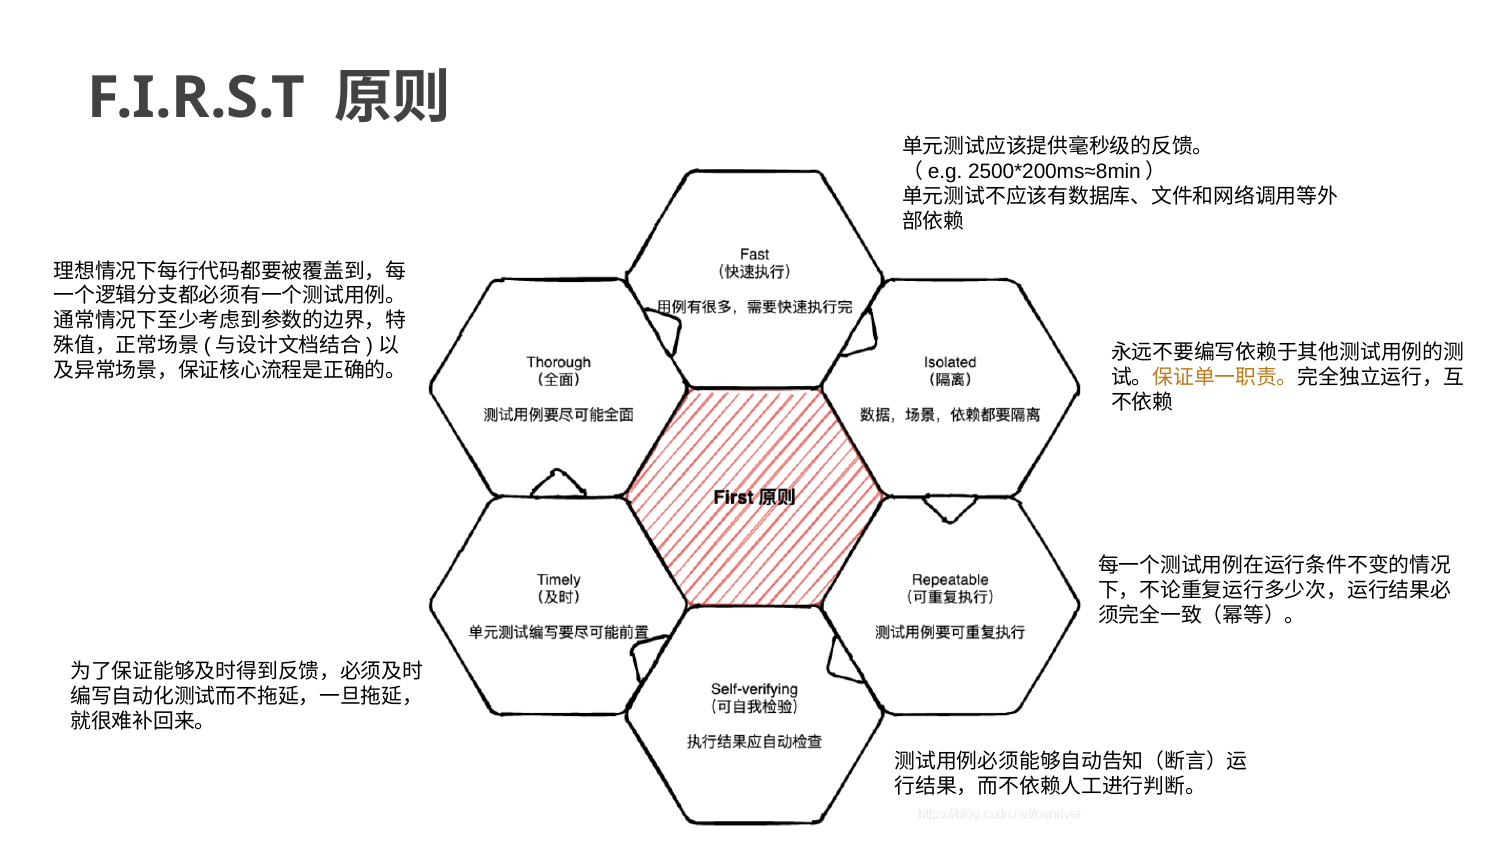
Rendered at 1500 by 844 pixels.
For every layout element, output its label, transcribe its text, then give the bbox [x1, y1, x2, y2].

text_box 理想情况下每行代码都要被覆盖到，每一个逻辑分支都必须有一个测试用例。通常情况下至少考虑到参数的边界，特殊值，正常场景(与设计文档结合)以及异常场景，保证核心流程是正确的。 [38, 242, 414, 398]
text_box 为了保证能够及时得到反馈，必须及时编写自动化测试而不拖延，一旦拖延，就很难补回来。 [55, 642, 414, 748]
text_box 每一个测试用例在运行条件不变的情况下，不论重复运行多少次，运行结果必须完全一致（幂等）。 [1094, 536, 1471, 642]
title F.I.R.S.T 原则 [87, 59, 1402, 179]
text_box 单元测试应该提供毫秒级的反馈。 （e.g. 2500*200ms≈8min） 单元测试不应该有数据库、文件和网络调用等外部依赖 [887, 117, 1362, 248]
picture [420, 165, 1089, 829]
text_box 永远不要编写依赖于其他测试用例的测试。保证单一职责。完全独立运行，互不依赖 [1095, 323, 1484, 429]
text_box 测试用例必须能够自动告知（断言）运行结果，而不依赖人工进行判断。 [1094, 732, 1268, 813]
